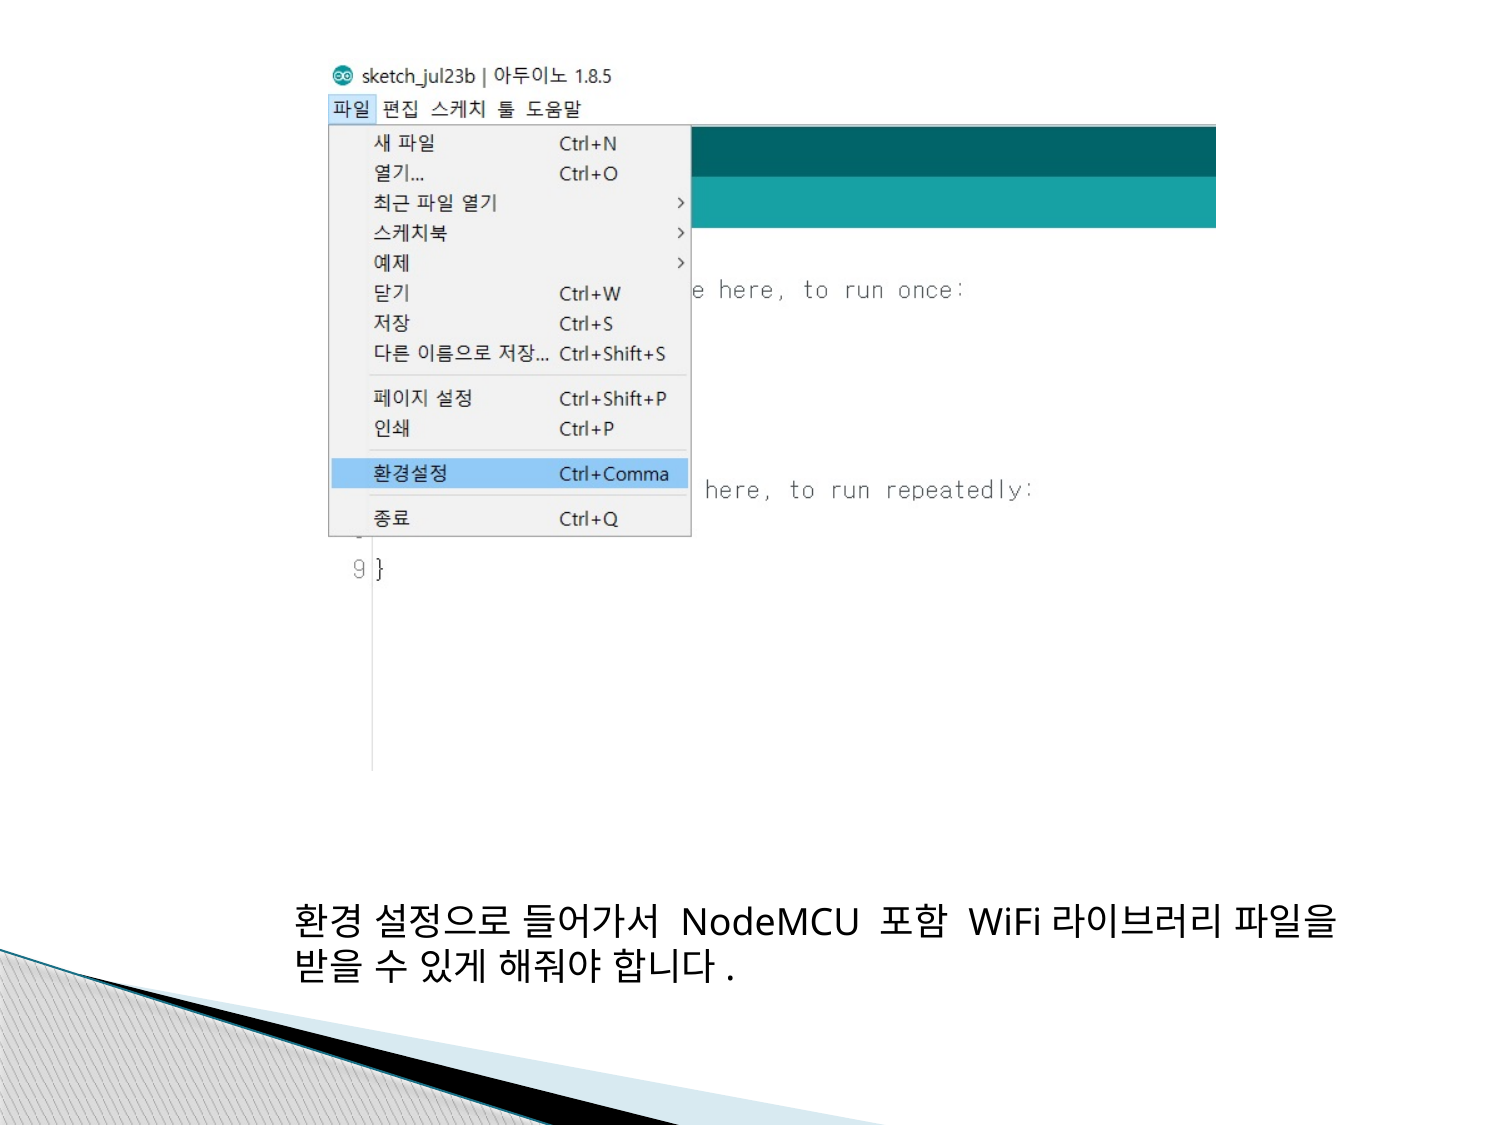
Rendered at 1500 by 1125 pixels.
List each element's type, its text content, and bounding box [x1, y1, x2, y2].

text_box 환경 설정으로 들어가서 NodeMCU 포함 WiFi라이브러리 파일을 받을 수 있게 해줘야 합니다. [280, 890, 1364, 996]
picture [327, 58, 1216, 772]
